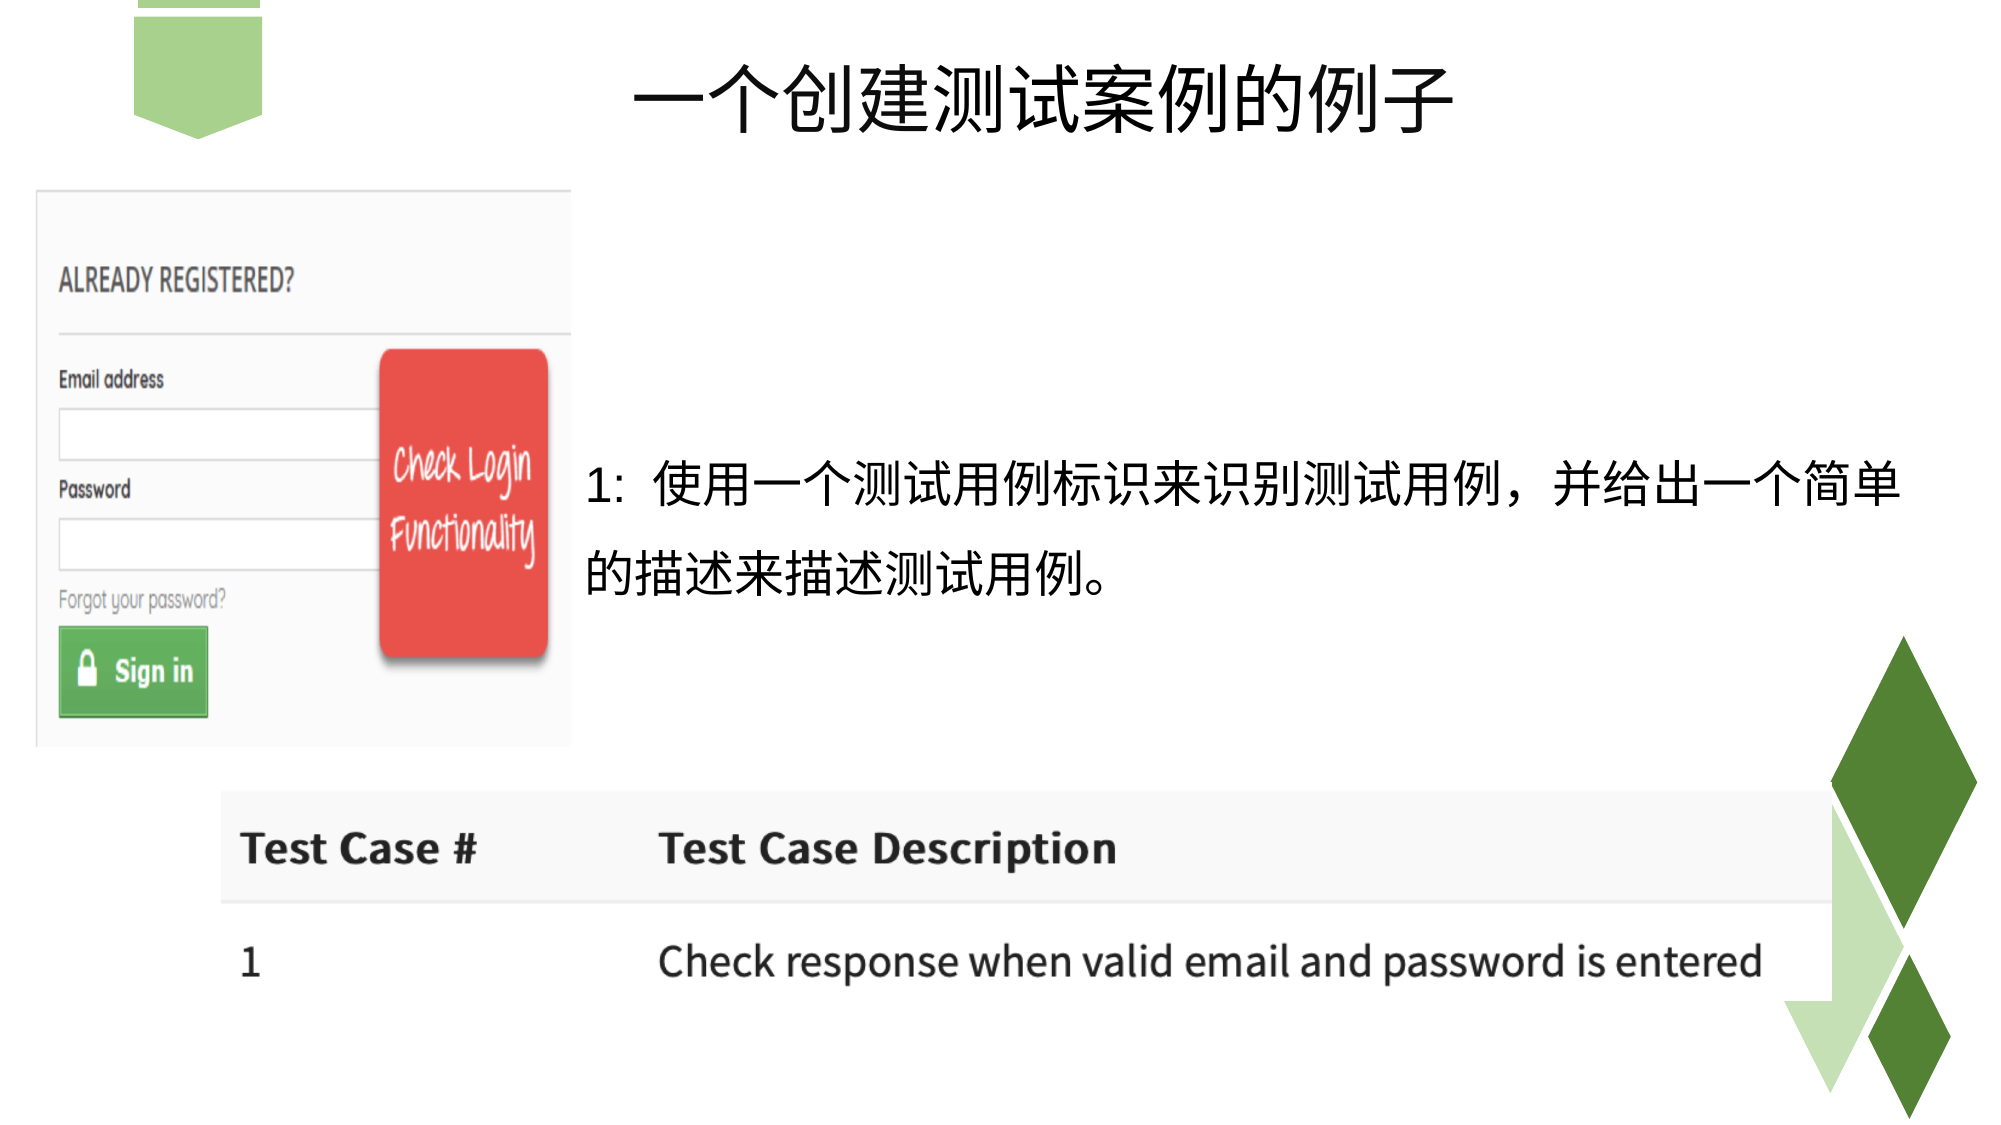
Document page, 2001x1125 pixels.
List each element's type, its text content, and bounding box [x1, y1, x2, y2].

picture [22, 163, 1832, 1001]
text_box 1: 使用一个测试用例标识来识别测试用例，并给出一个简单的描述来描述测试用例。 [571, 415, 1927, 611]
slide_number [1412, 1042, 1863, 1103]
text_box 一个创建测试案例的例子 [401, 44, 1687, 150]
text_box [1829, 633, 1979, 932]
text_box [1866, 952, 1952, 1122]
text_box [137, 0, 261, 9]
text_box [133, 15, 264, 141]
text_box [1782, 801, 1905, 1042]
